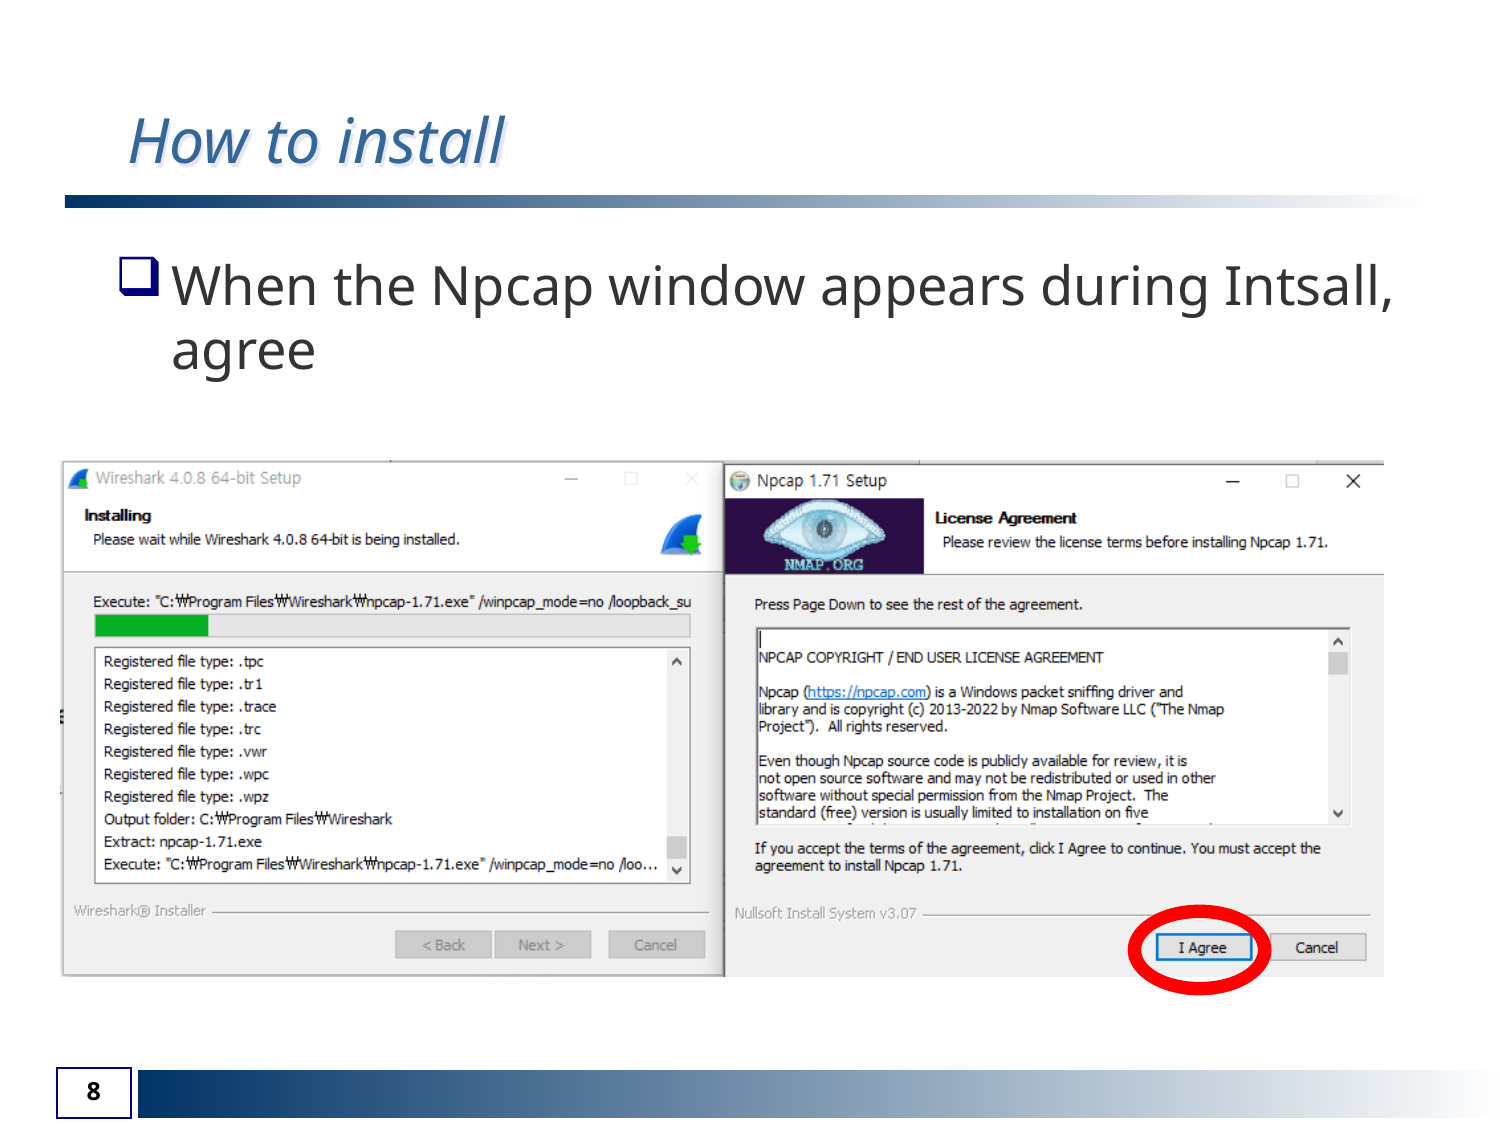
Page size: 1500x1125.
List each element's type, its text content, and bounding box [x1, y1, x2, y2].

list When the Npcap window appears during Intsall, agree [100, 243, 1424, 1024]
picture [60, 460, 1384, 978]
title How to install [111, 77, 1424, 200]
text_box [1153, 985, 1246, 996]
